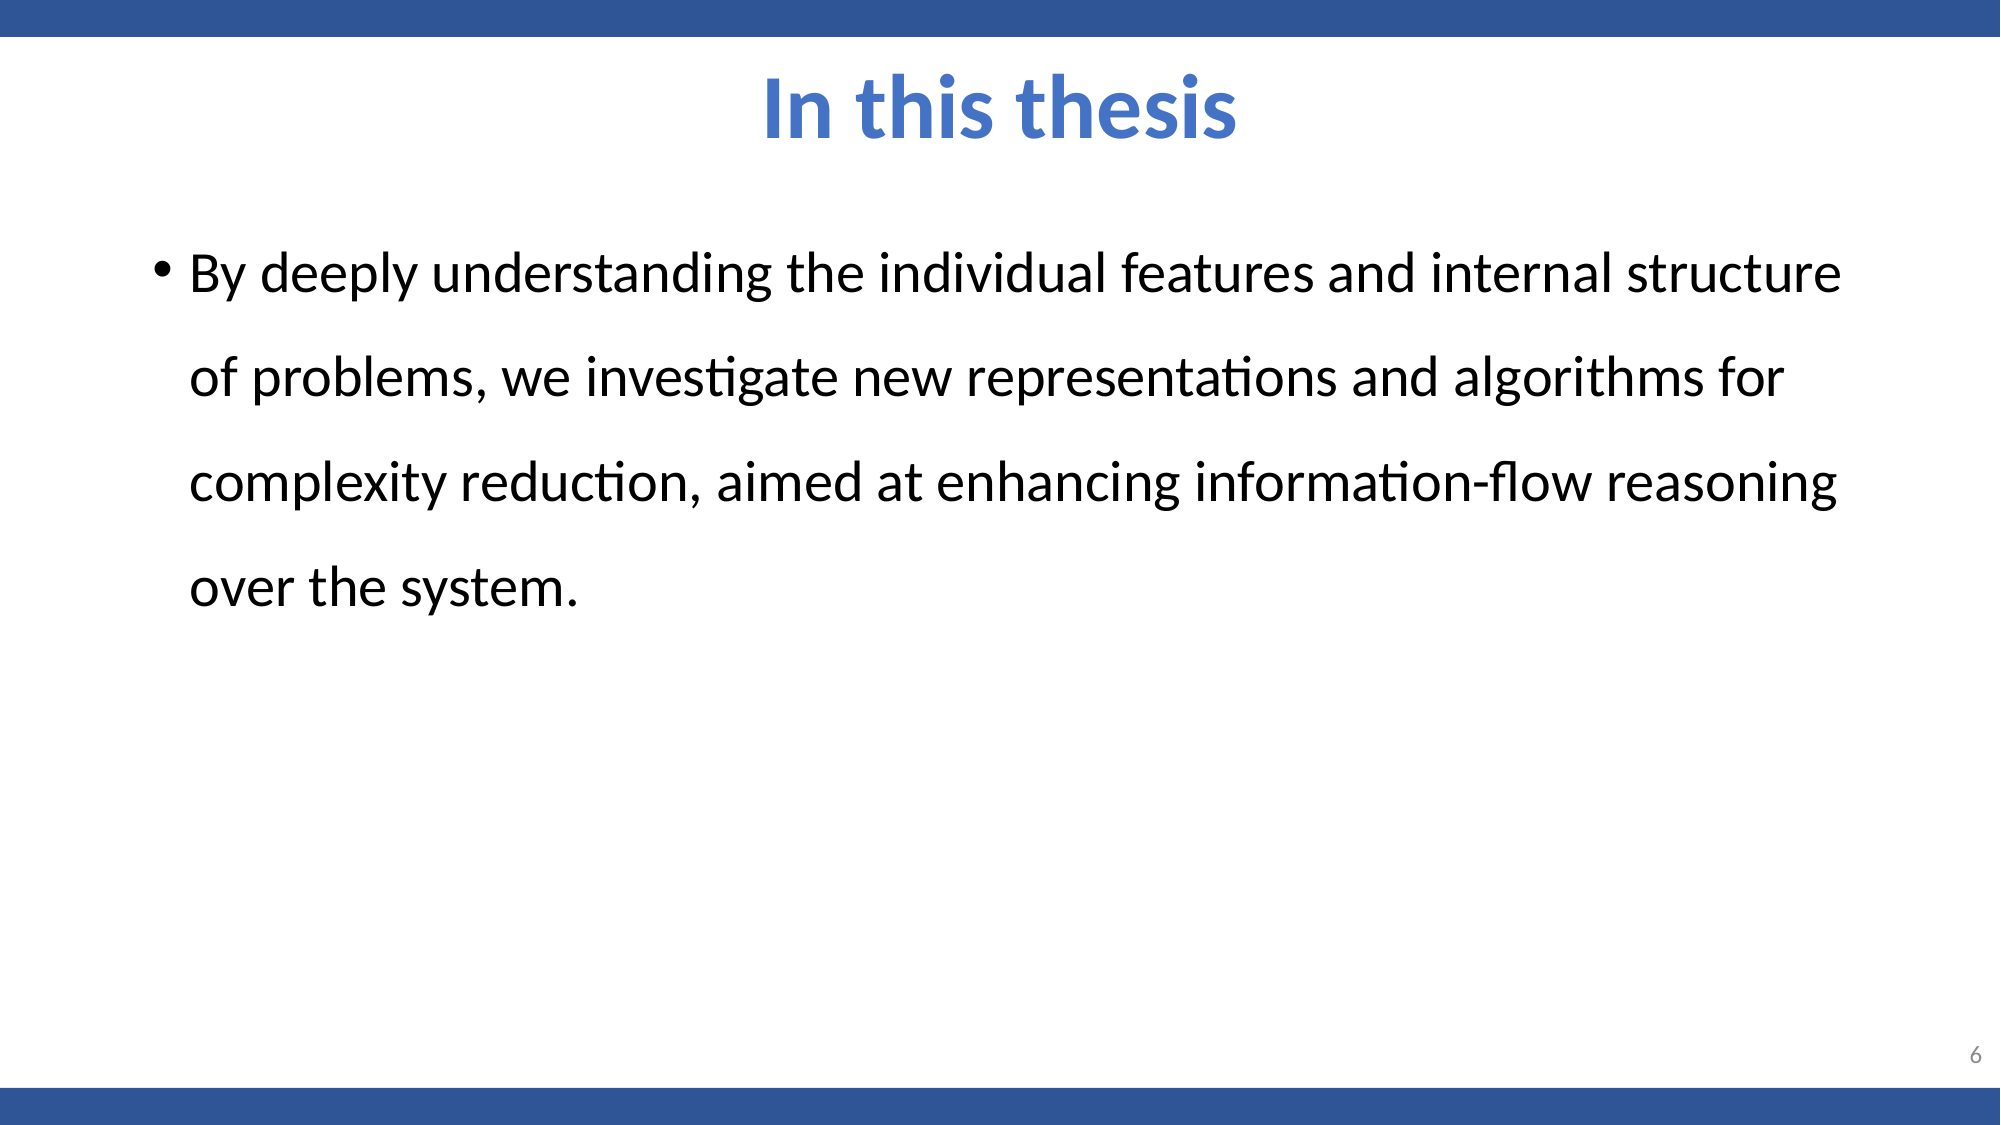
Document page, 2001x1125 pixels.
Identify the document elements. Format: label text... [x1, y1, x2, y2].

list By deeply understanding the individual features and internal structure of problems, we investigate new representations and algorithms for complexity reduction, aimed at enhancing information-flow reasoning over the system. [137, 219, 1863, 989]
text_box In this thesis [0, 0, 2000, 219]
slide_number 6 [1547, 1023, 1998, 1084]
